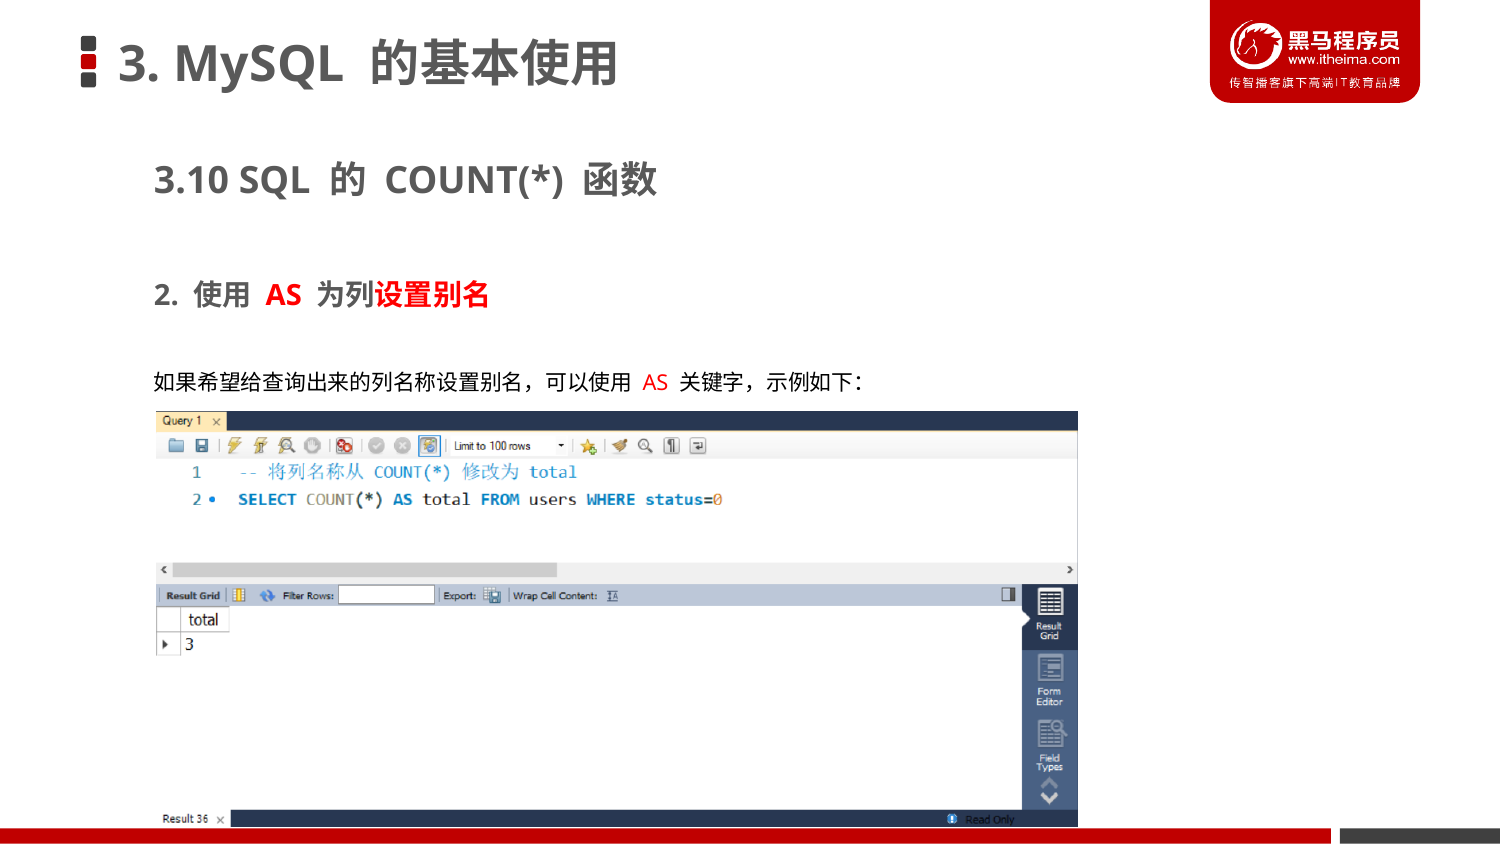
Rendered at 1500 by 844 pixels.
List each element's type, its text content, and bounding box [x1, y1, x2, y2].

list 如果希望给查询出来的列名称设置别名，可以使用 AS 关键字，示例如下： [139, 348, 1331, 412]
title 3. MySQL 的基本使用 [103, 0, 1209, 130]
list 3.10 SQL 的 COUNT(*) 函数 [139, 153, 1209, 243]
text_box 2. 使用 AS 为列设置别名 [139, 273, 1204, 320]
picture [1211, 11, 1419, 97]
picture [156, 411, 1078, 827]
